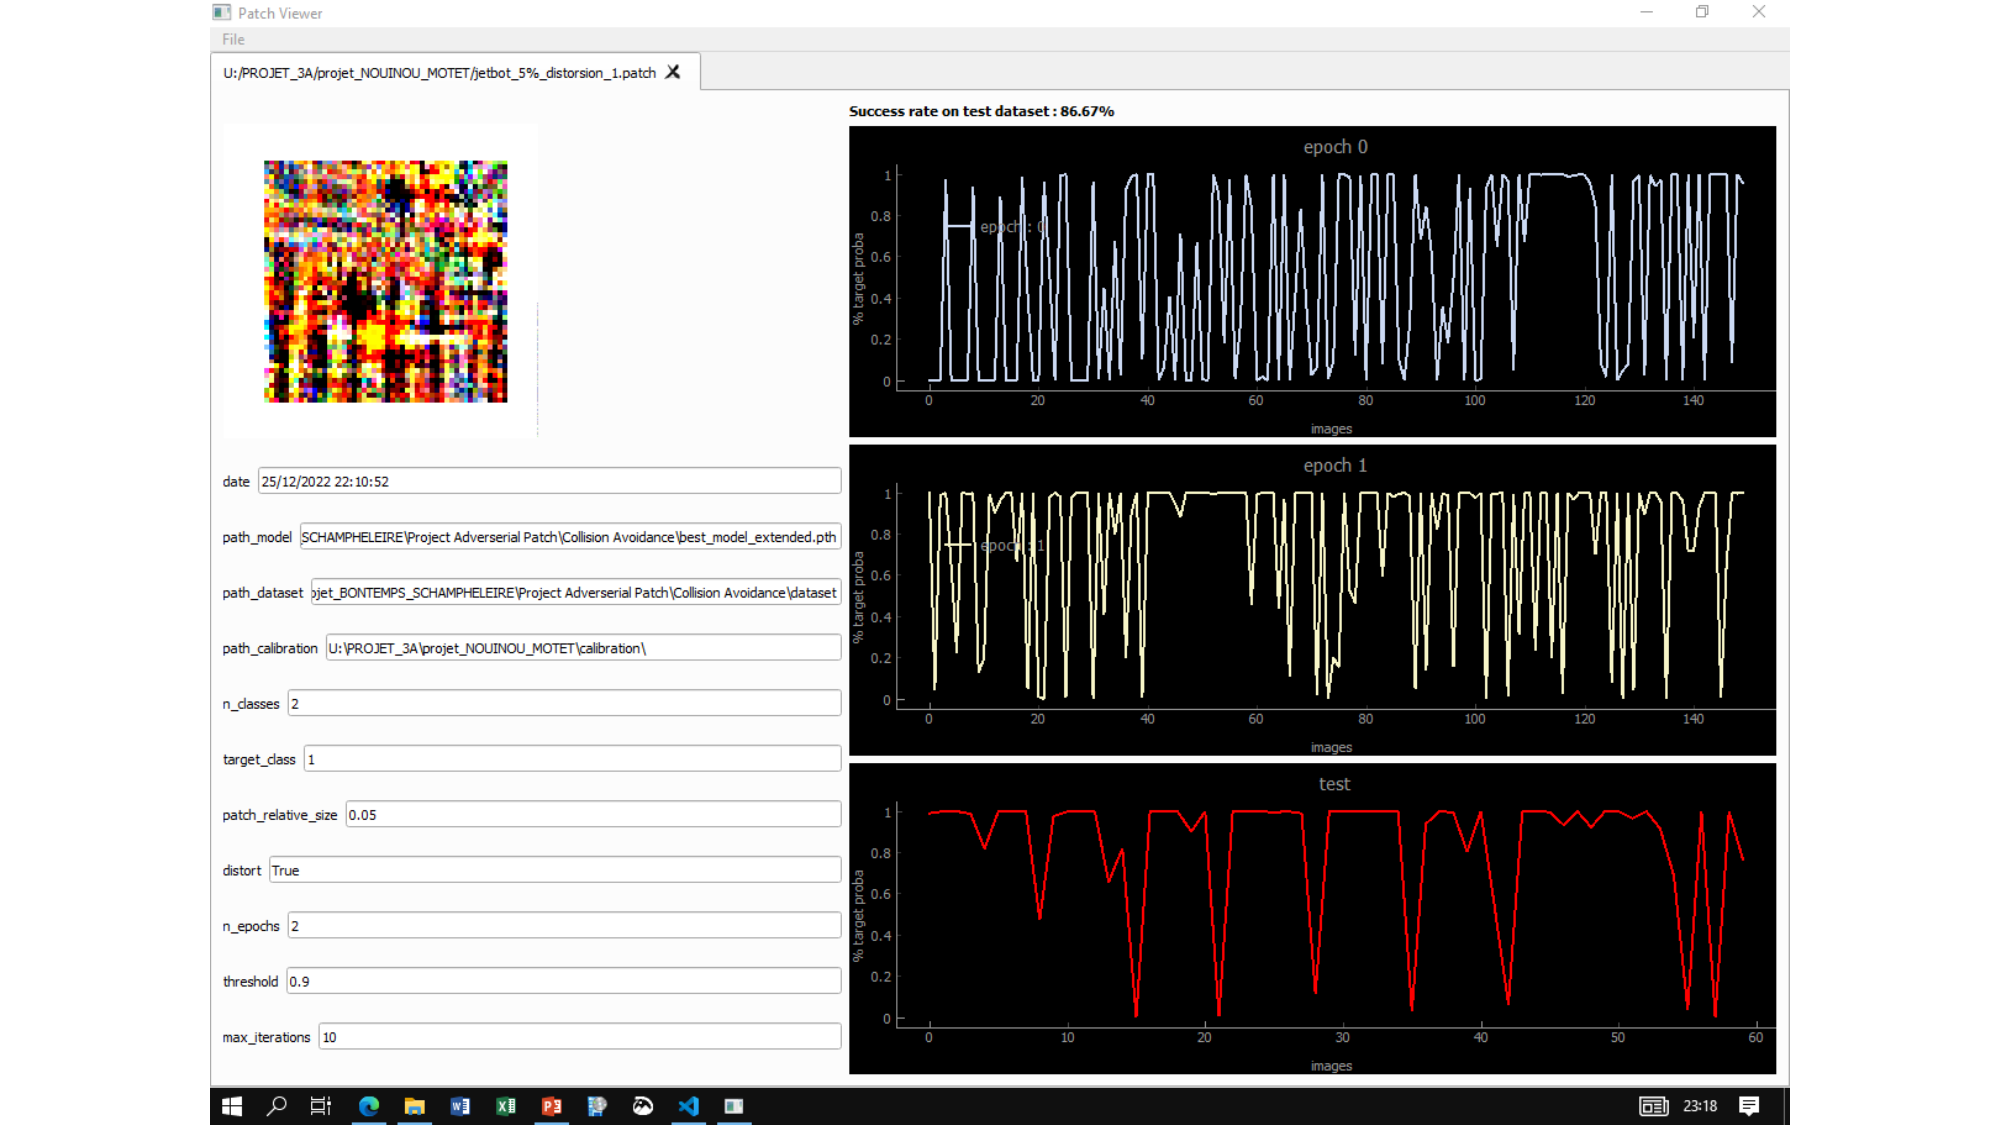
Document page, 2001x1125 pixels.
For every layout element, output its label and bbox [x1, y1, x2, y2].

picture [210, 0, 1790, 1125]
